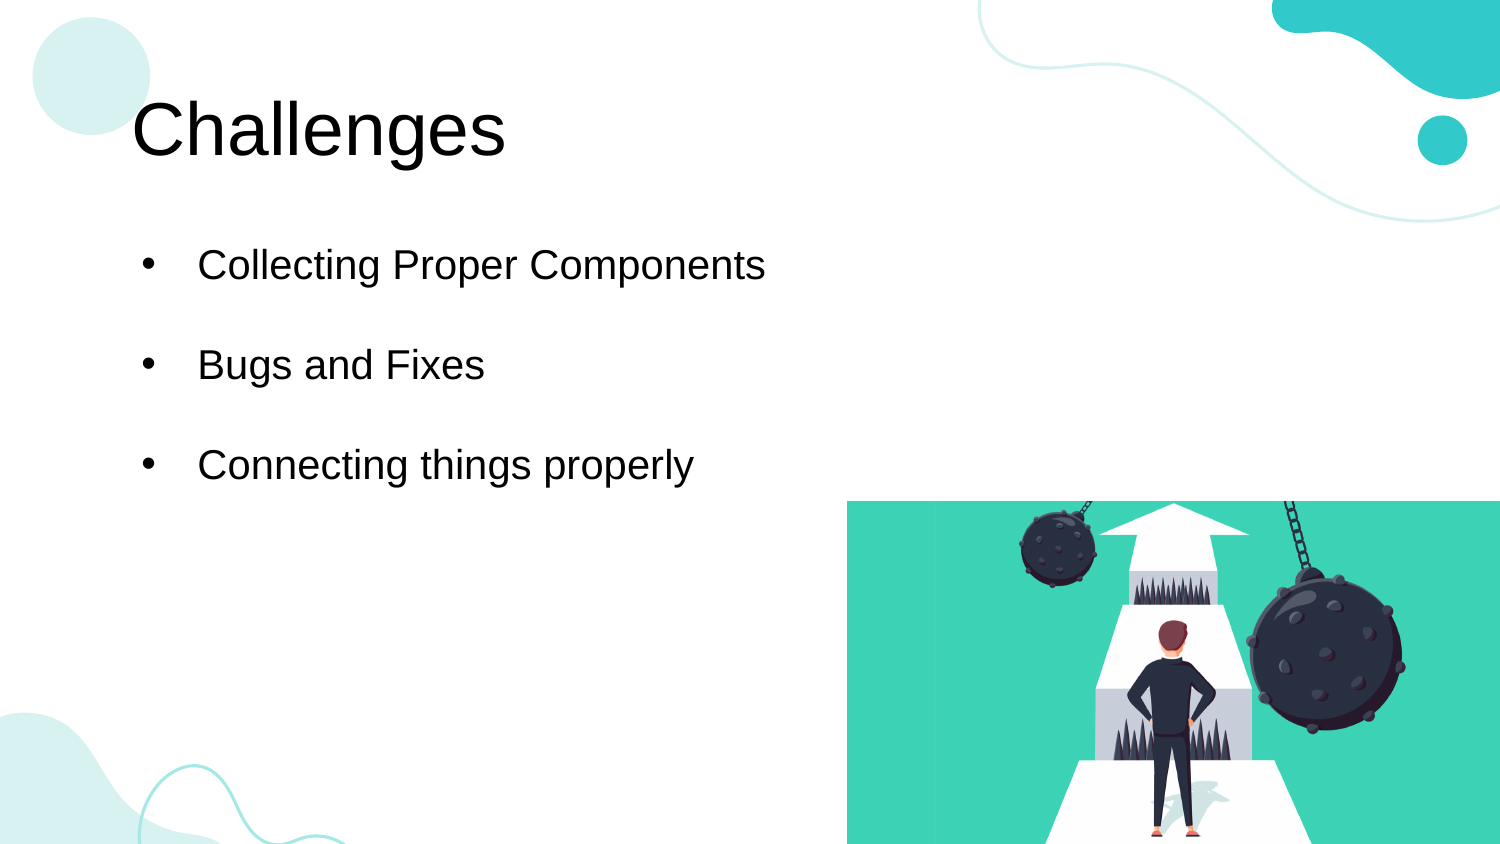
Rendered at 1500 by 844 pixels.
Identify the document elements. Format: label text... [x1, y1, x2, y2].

text_box Collecting Proper Components Bugs and Fixes Connecting things properly [126, 230, 1127, 496]
picture [847, 500, 1500, 844]
text_box Challenges [116, 72, 801, 167]
